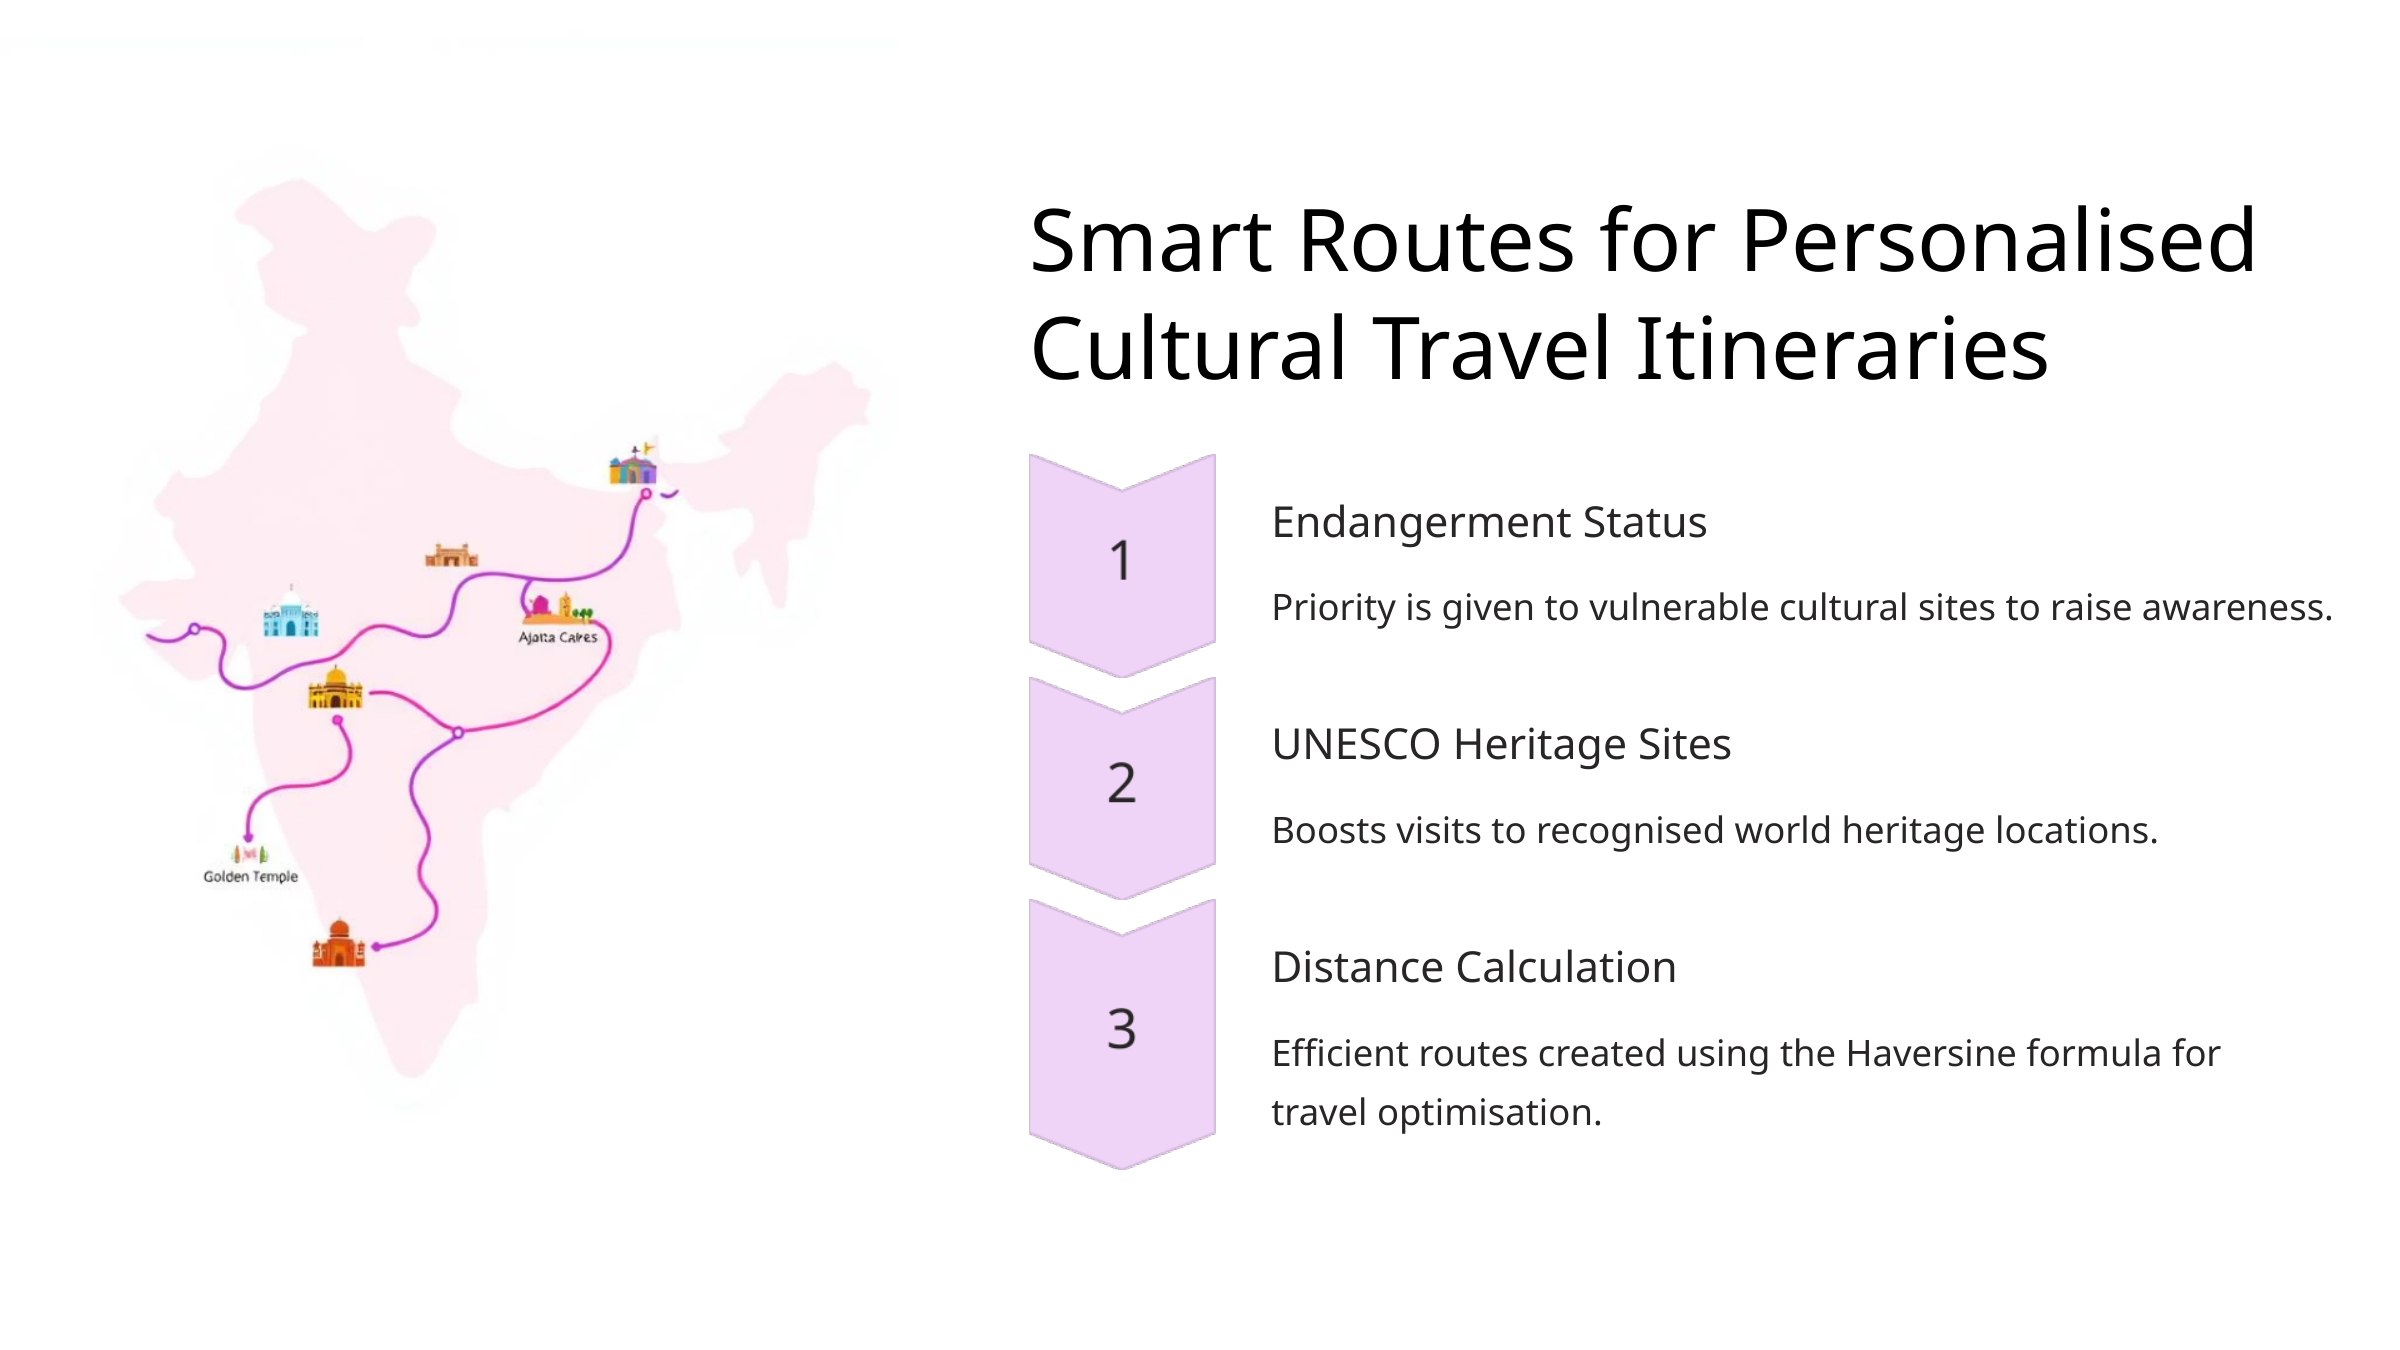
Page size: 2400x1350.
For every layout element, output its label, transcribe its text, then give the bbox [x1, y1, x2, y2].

text_box UNESCO Heritage Sites [1271, 714, 1725, 769]
picture [1029, 454, 1216, 1170]
text_box Endangerment Status [1271, 491, 1709, 546]
text_box Distance Calculation [1271, 937, 1709, 992]
text_box Smart Routes for Personalised Cultural Travel Itineraries [1029, 180, 2271, 399]
text_box Boosts visits to recognised world heritage locations. [1271, 791, 2270, 851]
text_box Efficient routes created using the Haversine formula for travel optimisation. [1271, 1013, 2270, 1133]
picture [0, 0, 900, 1350]
text_box Priority is given to vulnerable cultural sites to raise awareness. [1271, 568, 2270, 628]
